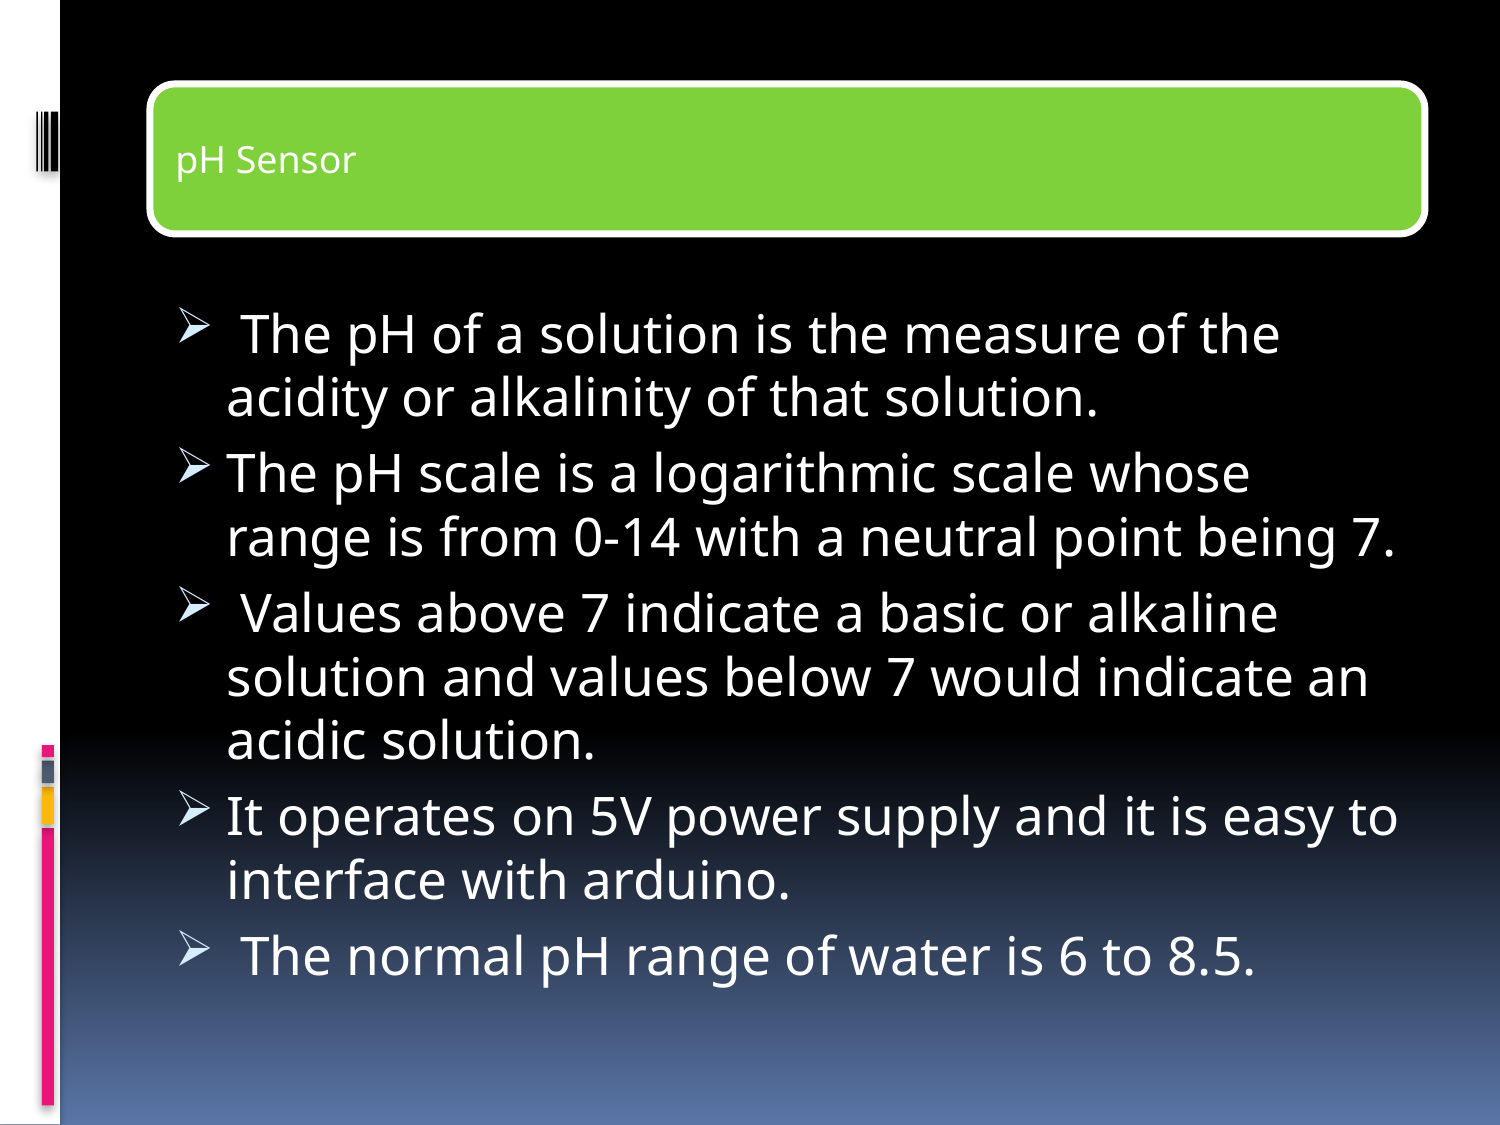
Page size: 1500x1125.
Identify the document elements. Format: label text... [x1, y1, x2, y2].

list The pH of a solution is the measure of the acidity or alkalinity of that solution. The pH scale is a logarithmic scale whose range is from 0-14 with a neutral point being 7. Values above 7 indicate a basic or alkaline solution and values below 7 would indicate an acidic solution. It operates on 5V power supply and it is easy to interface with arduino. The normal pH range of water is 6 to 8.5. [150, 292, 1425, 1043]
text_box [149, 83, 1426, 235]
